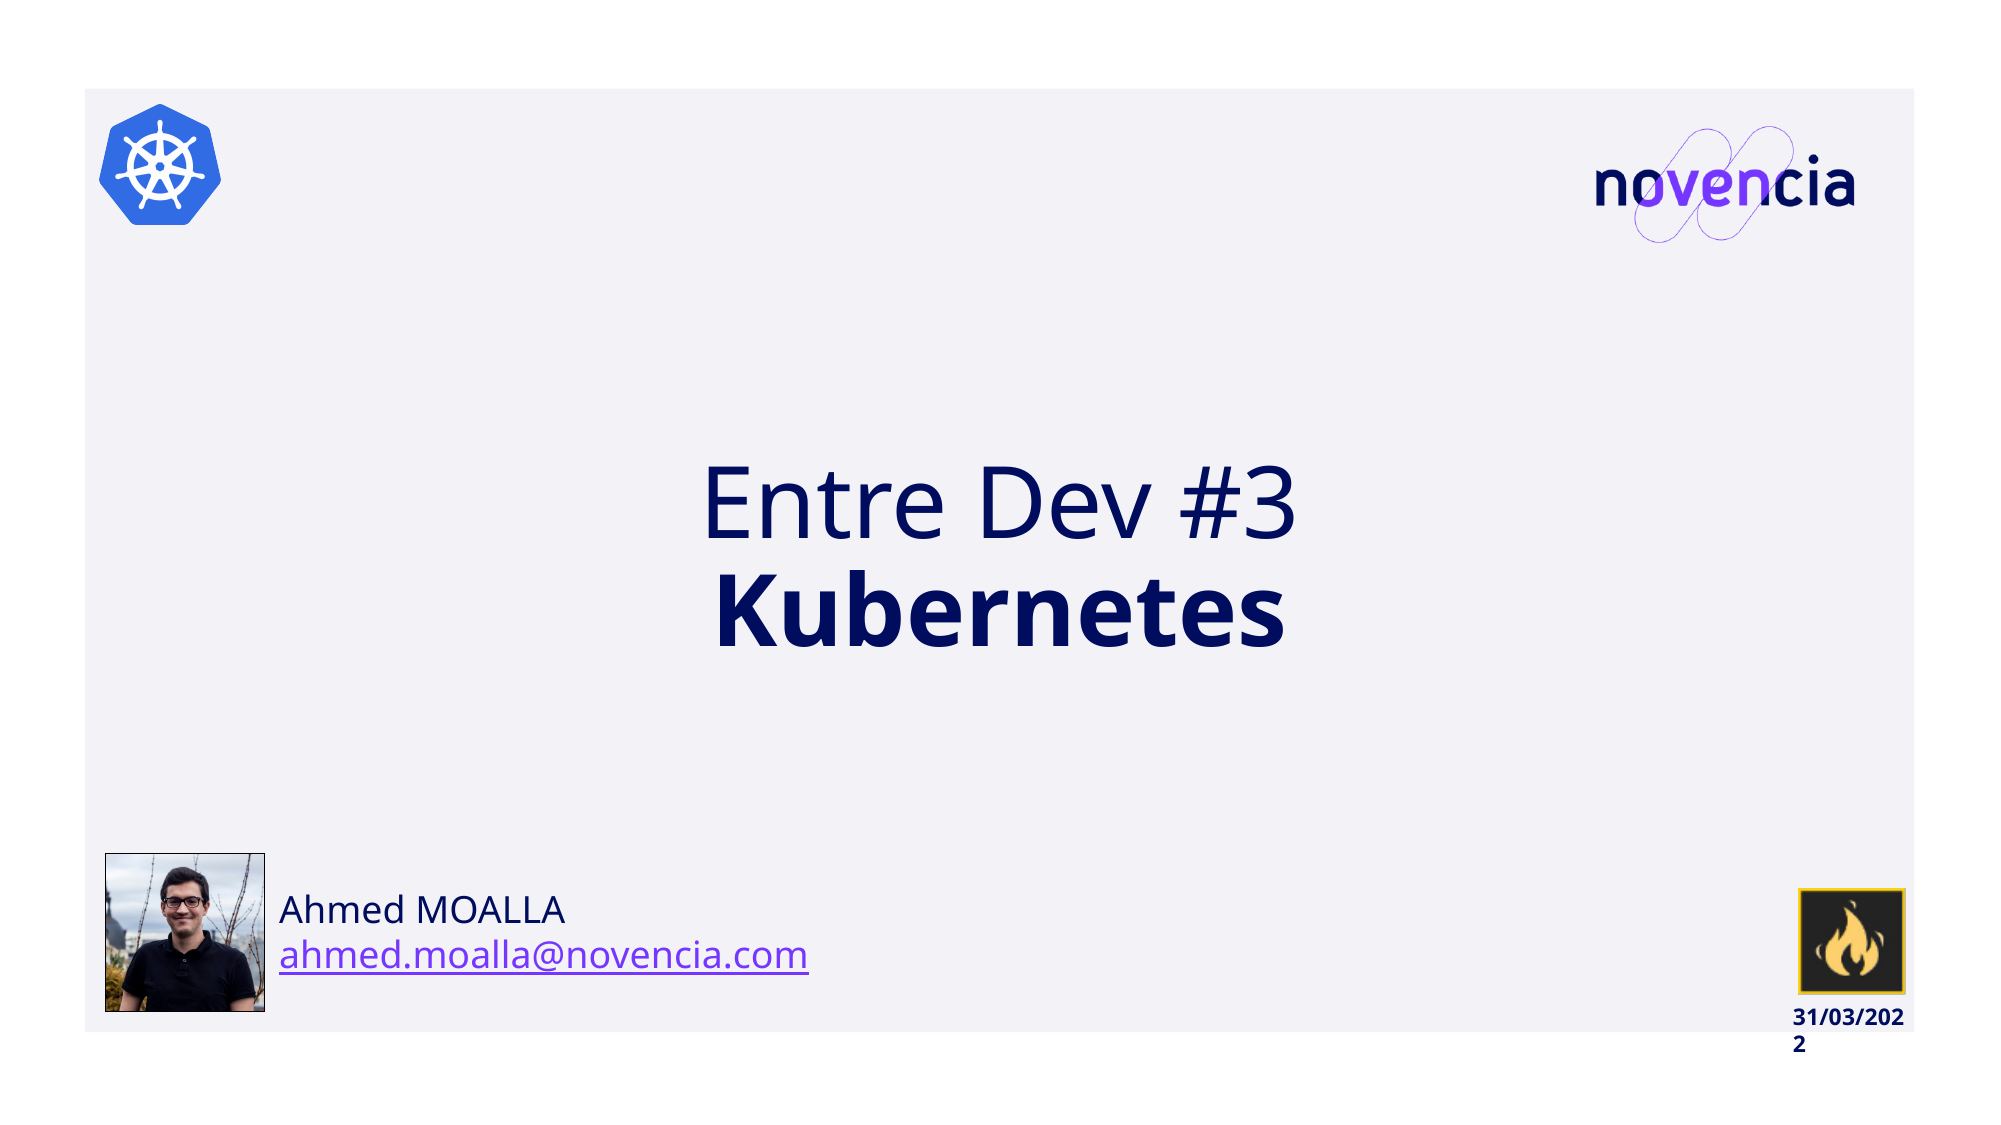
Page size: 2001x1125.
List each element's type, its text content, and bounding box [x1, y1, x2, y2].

picture [105, 853, 265, 1012]
picture [1798, 888, 1907, 996]
picture [1587, 122, 1863, 253]
text_box Ahmed MOALLA ahmed.moalla@novencia.com [264, 879, 833, 1036]
text_box 31/03/2022 [1777, 994, 1925, 1065]
title Entre Dev #3 Kubernetes [137, 451, 1863, 670]
picture [99, 104, 221, 225]
